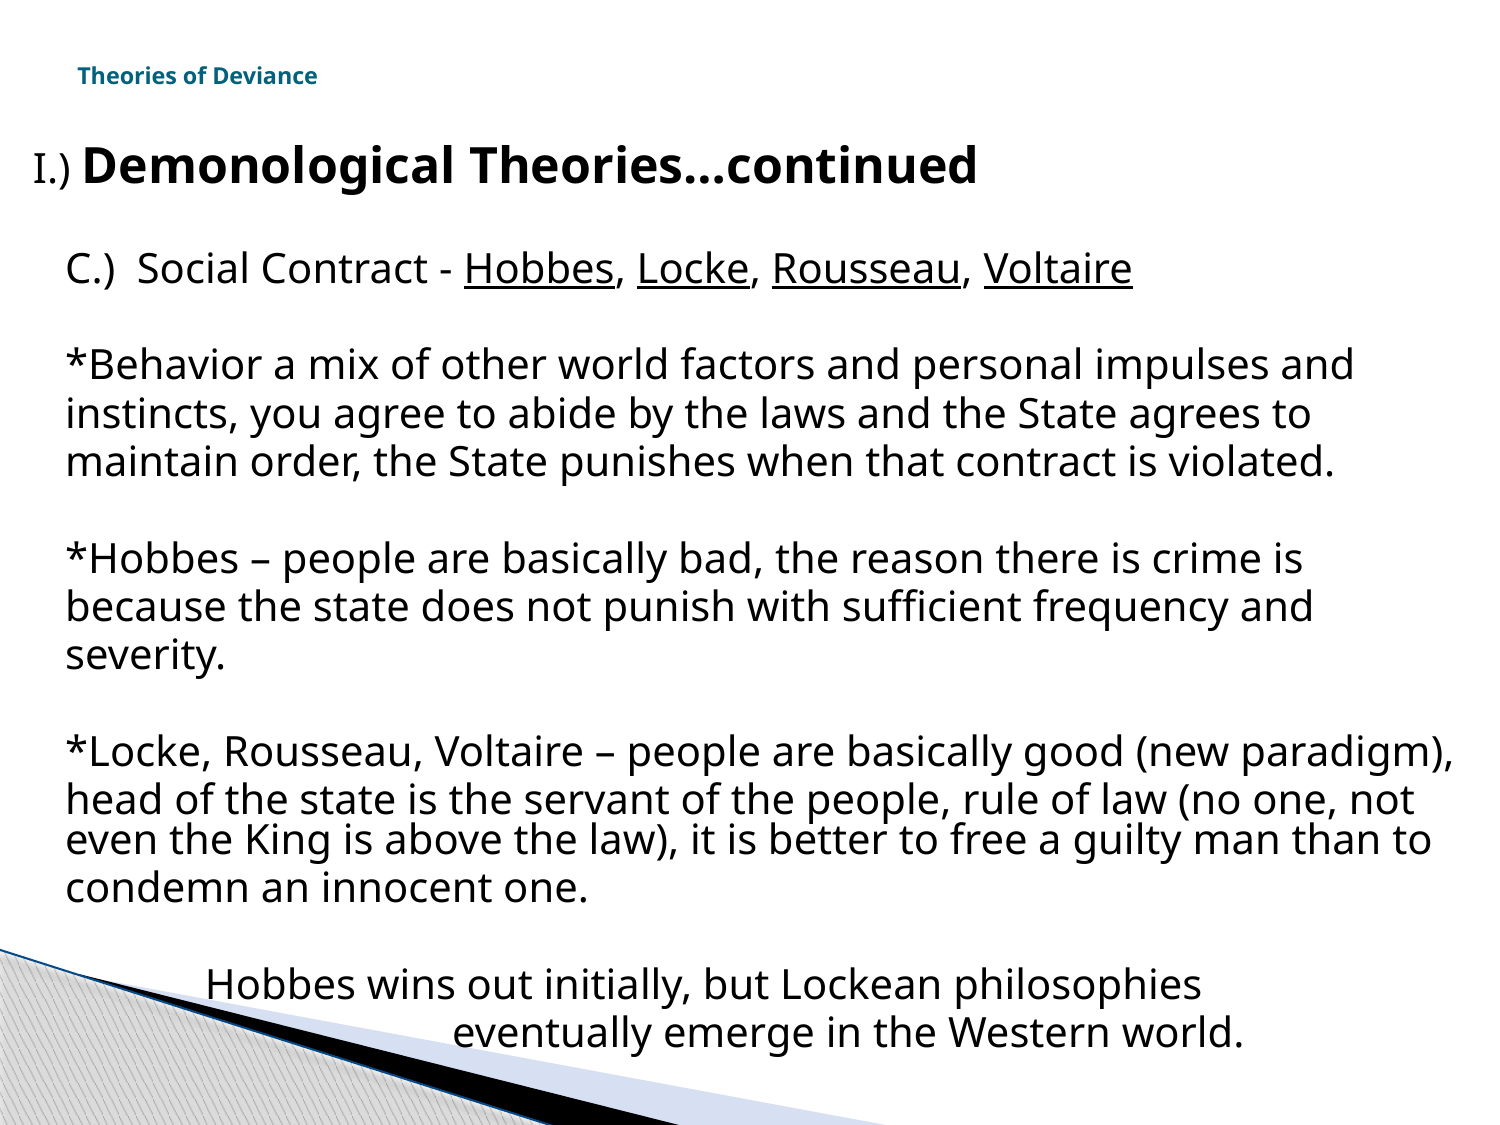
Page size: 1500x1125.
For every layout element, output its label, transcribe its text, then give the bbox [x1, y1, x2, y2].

title Theories of Deviance [62, 24, 1413, 125]
list I.) Demonological Theories…continued C.) Social Contract ‑ Hobbes, Locke, Rousseau, Voltaire *Behavior a mix of other world factors and personal impulses and instincts, you agree to abide by the laws and the State agrees to maintain order, the State punishes when that contract is violated. *Hobbes – people are basically bad, the reason there is crime is because the state does not punish with sufficient frequency and severity. *Locke, Rousseau, Voltaire – people are basically good (new paradigm), head of the state is the servant of the people, rule of law (no one, not even the King is above the law), it is better to free a guilty man than to condemn an innocent one. Hobbes wins out initially, but Lockean philosophies eventually emerge in the Western world. [0, 137, 1500, 1088]
